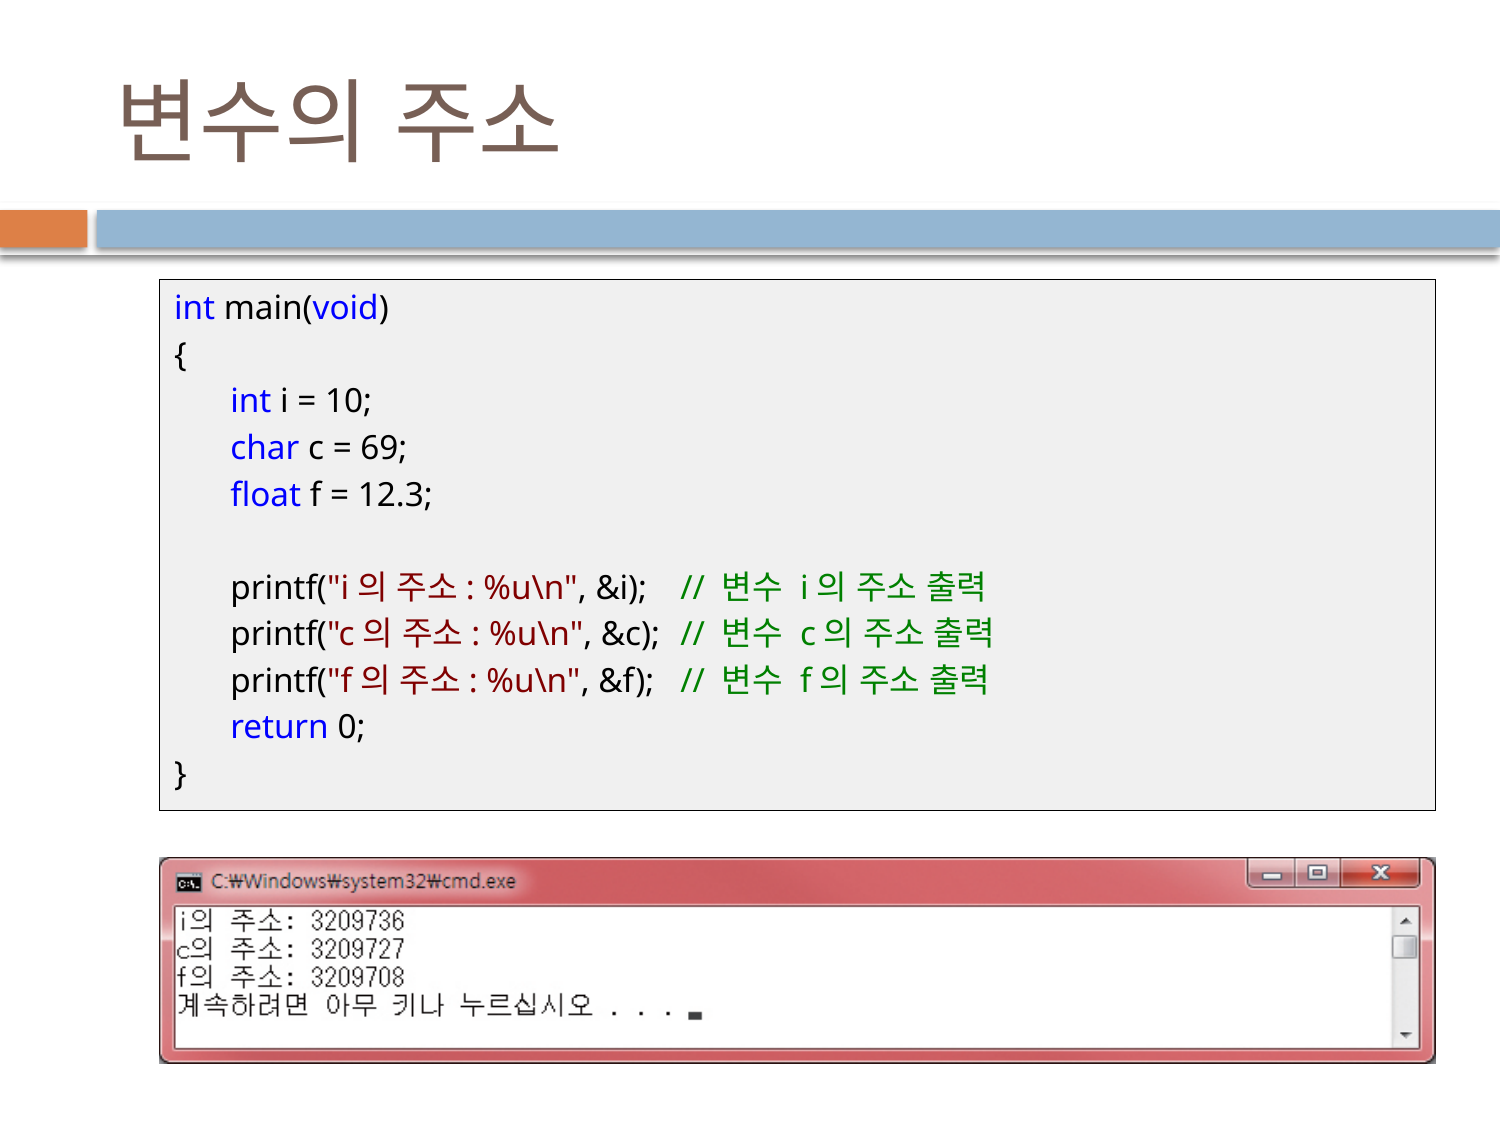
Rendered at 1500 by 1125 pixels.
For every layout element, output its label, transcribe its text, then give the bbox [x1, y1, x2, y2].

picture [159, 857, 1436, 1065]
text_box int main(void) { int i = 10; char c = 69; float f = 12.3; printf("i의 주소: %u\n", &i); // 변수 i의 주소 출력 printf("c의 주소: %u\n", &c); // 변수 c의 주소 출력 printf("f의 주소: %u\n", &f); // 변수 f의 주소 출력 return 0; } [159, 514, 1436, 811]
text_box int main(void) { int i = 10; char c = 69; float f = 12.3; printf("i의 주소: %u\n", &i); // 변수 i의 주소 출력 printf("c의 주소: %u\n", &c); // 변수 c의 주소 출력 printf("f의 주소: %u\n", &f); // 변수 f의 주소 출력 return 0; } [159, 278, 1436, 512]
title 변수의 주소 [100, 37, 1438, 200]
